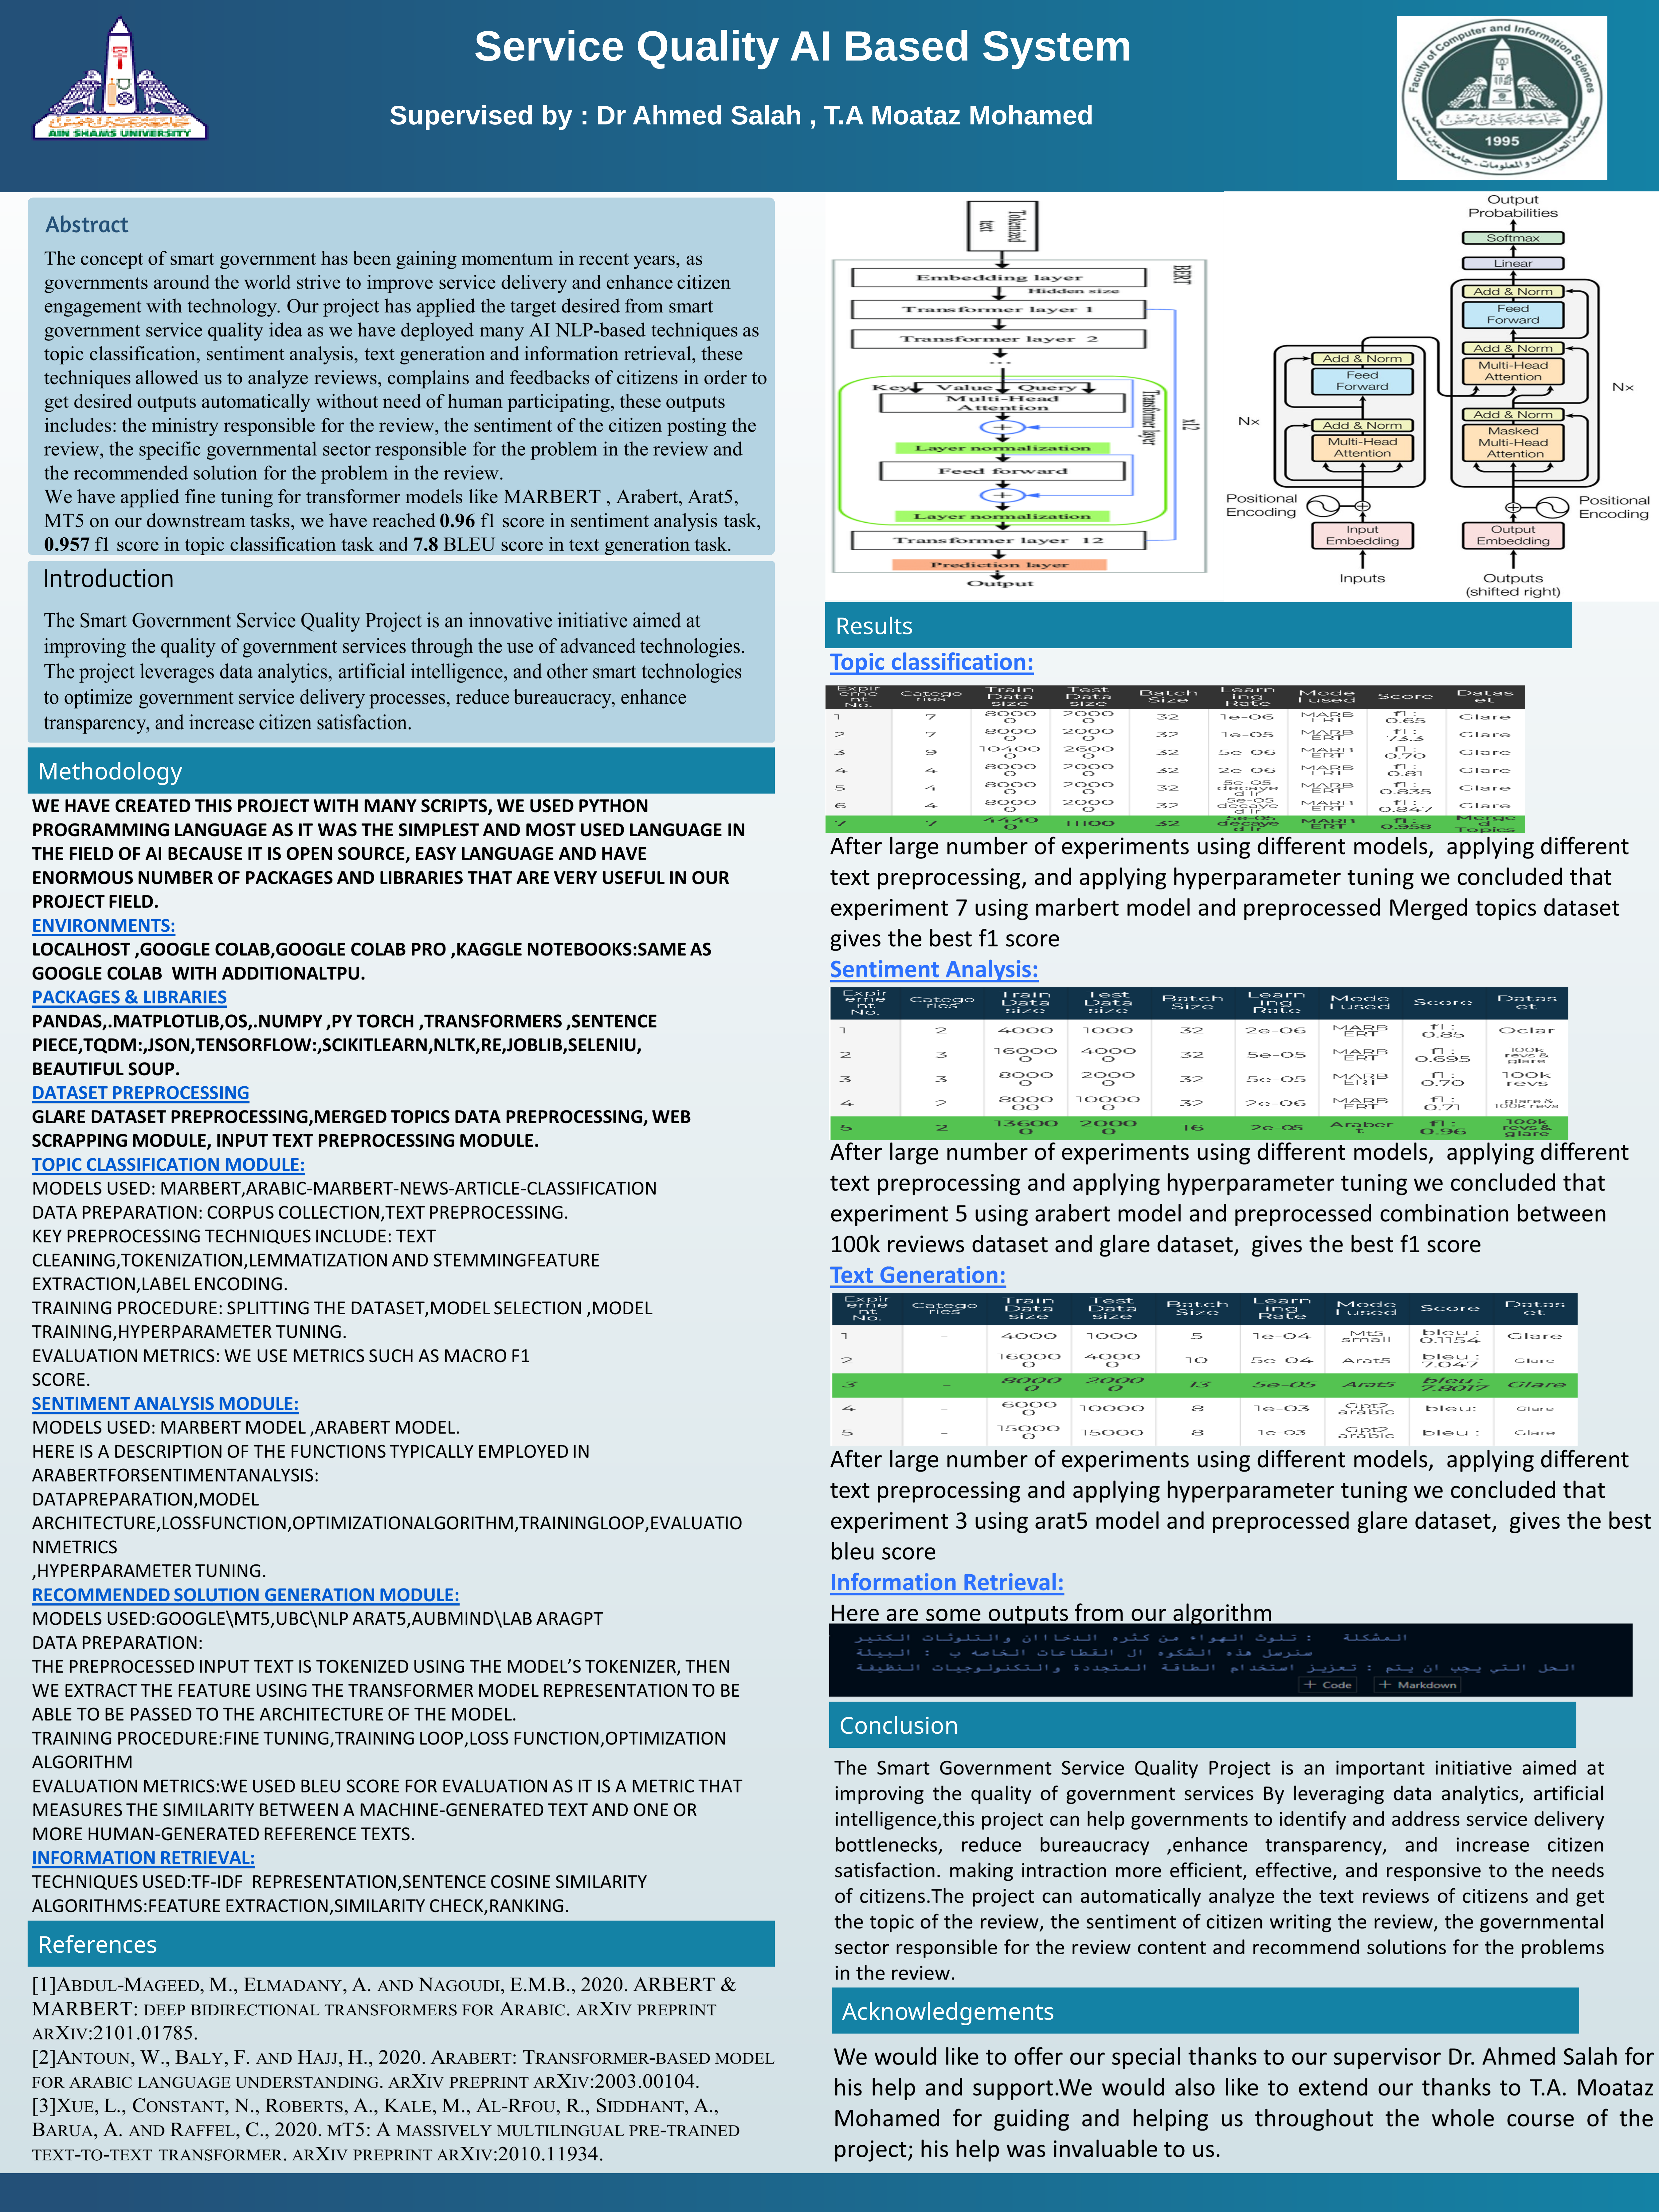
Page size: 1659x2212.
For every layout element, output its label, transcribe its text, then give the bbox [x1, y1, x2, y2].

text_box [0, 0, 1659, 192]
text_box Service Quality AI Based System [337, 16, 1282, 100]
picture [818, 2033, 1659, 2179]
text_box Acknowledgements [832, 2002, 1579, 2031]
picture [31, 14, 209, 141]
text_box Conclusion [829, 1714, 1576, 1747]
picture [20, 197, 794, 750]
text_box Results [825, 602, 1572, 637]
text_box [773, 571, 775, 591]
text_box Supervised by : Dr Ahmed Salah , T.A Moataz Mohamed [385, 90, 1396, 161]
picture [8, 782, 771, 1929]
picture [821, 191, 1659, 602]
text_box [0, 2173, 1659, 2212]
text_box References [27, 1920, 775, 1954]
text_box Methodology [27, 753, 775, 794]
picture [7, 1747, 1630, 2181]
picture [1397, 16, 1607, 180]
picture [814, 638, 1659, 1710]
